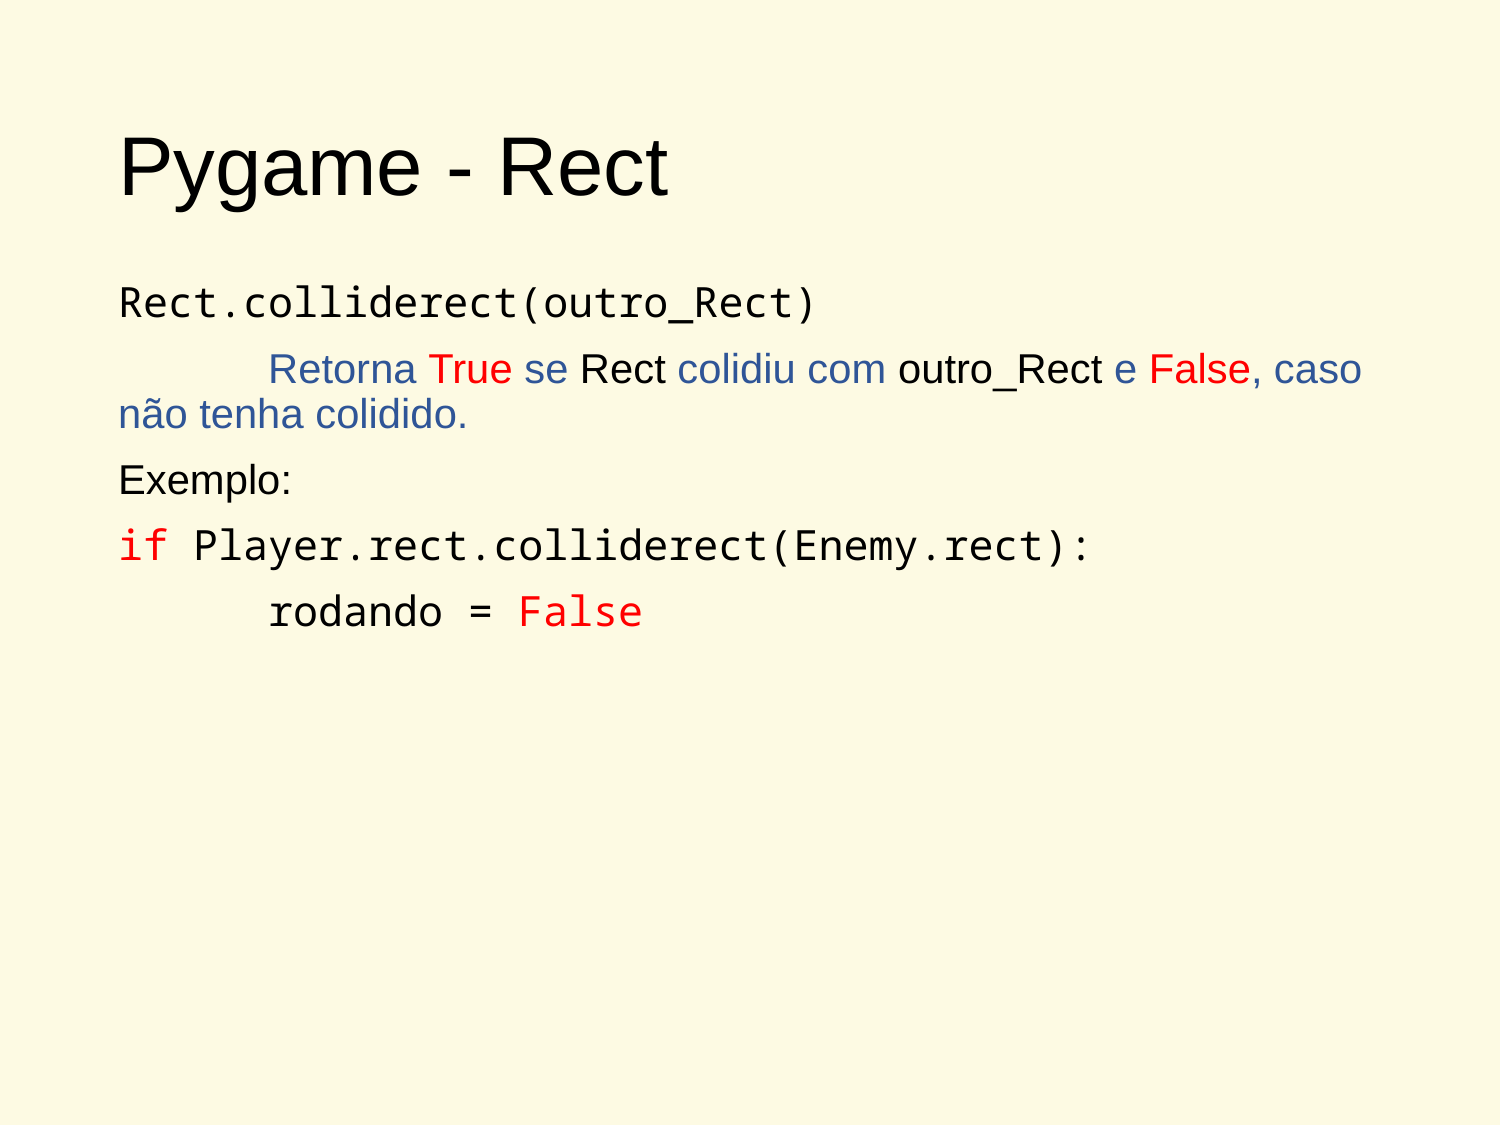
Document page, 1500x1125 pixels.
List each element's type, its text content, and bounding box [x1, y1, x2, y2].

text_box Rect.colliderect(outro_Rect) Retorna True se Rect colidiu com outro_Rect e False, caso não tenha colidido. Exemplo: if Player.rect.colliderect(Enemy.rect): rodando = False [103, 274, 1397, 997]
title Pygame - Rect [103, 59, 1397, 274]
